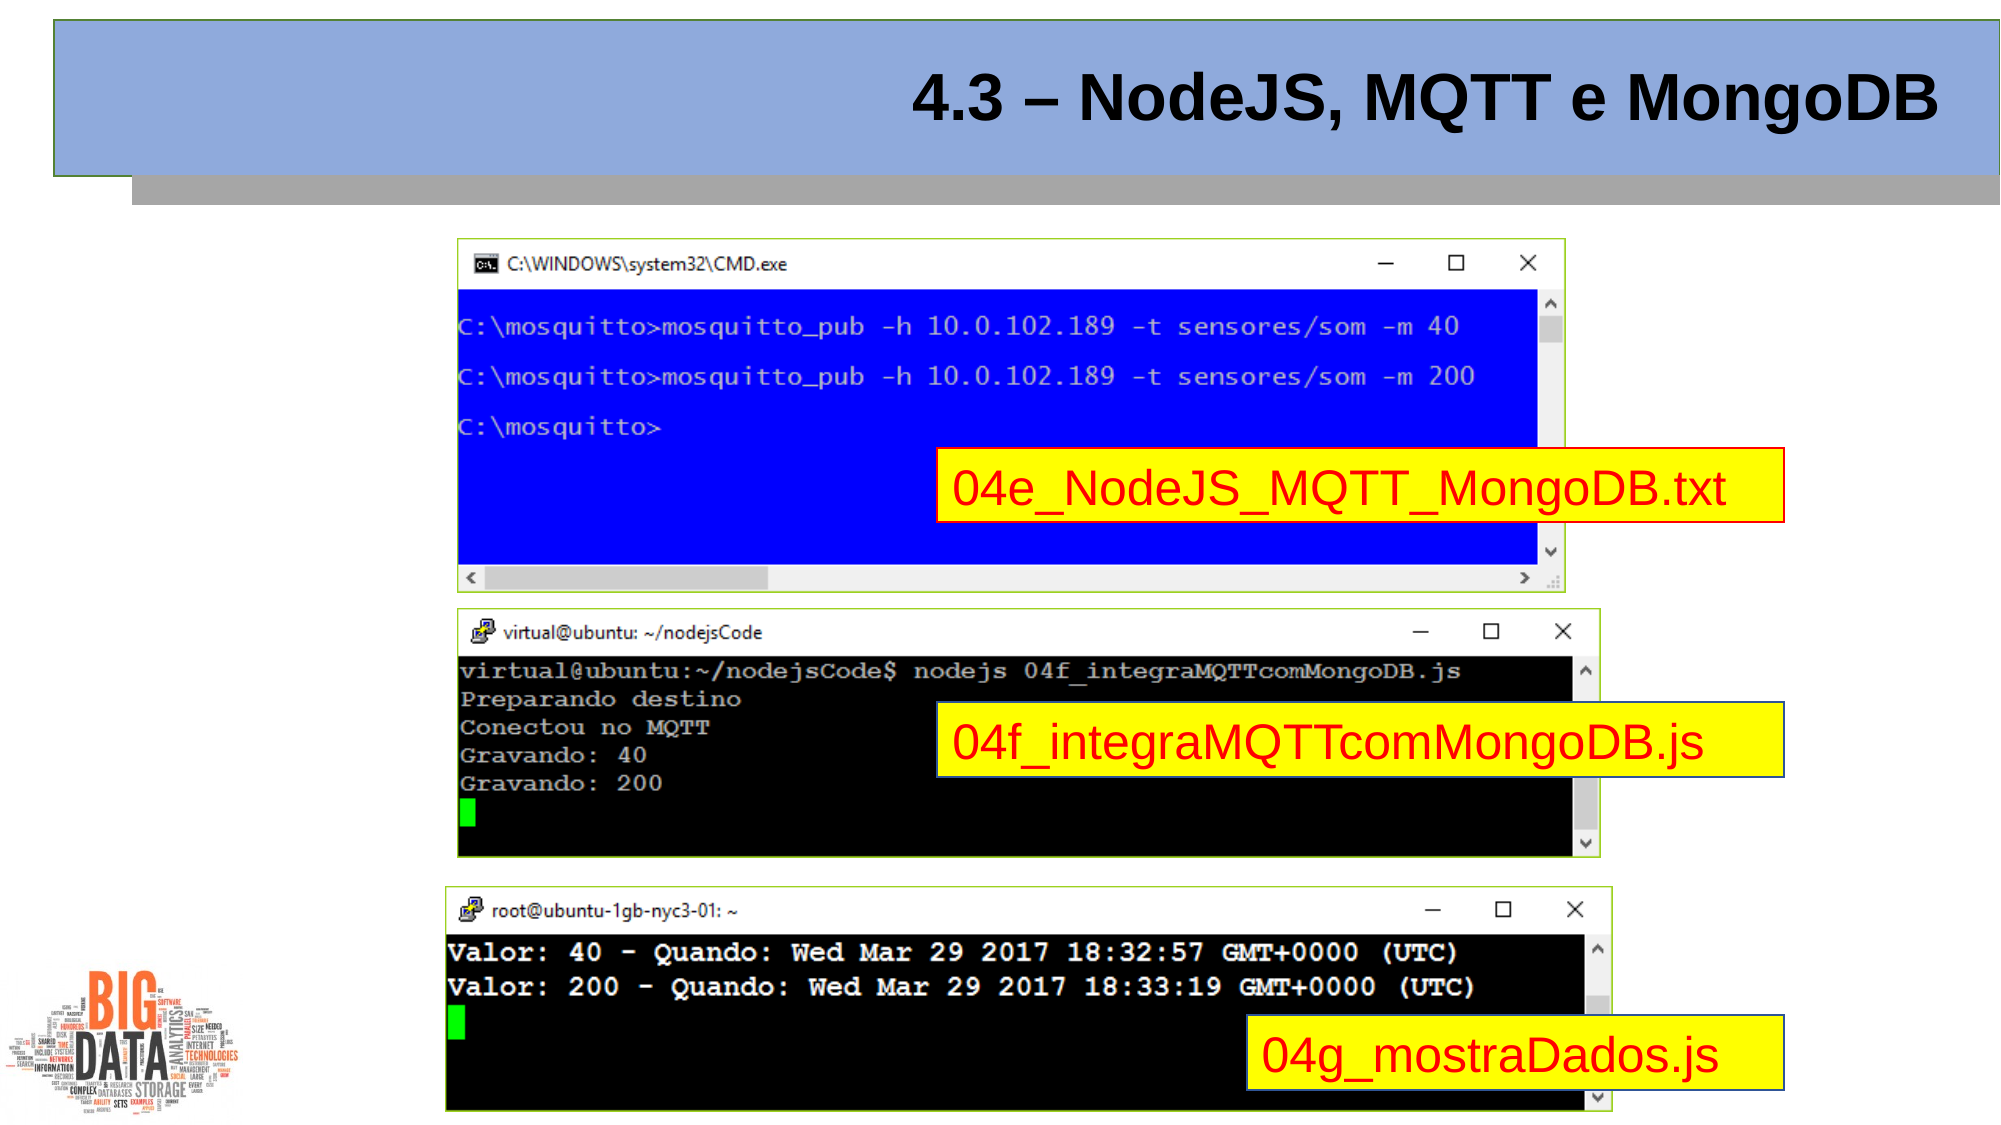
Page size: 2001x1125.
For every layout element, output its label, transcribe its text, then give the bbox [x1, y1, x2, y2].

text_box [53, 19, 2000, 177]
picture [0, 959, 243, 1125]
picture [445, 886, 1613, 1112]
text_box 04f_integraMQTTcomMongoDB.js [1601, 702, 1784, 778]
text_box 4.3 – NodeJS, MQTT e MongoDB [897, 46, 1997, 142]
text_box [132, 175, 2000, 205]
picture [457, 238, 1566, 593]
text_box 04g_mostraDados.js [1613, 1015, 1784, 1091]
text_box 04e_NodeJS_MQTT_MongoDB.txt [1566, 447, 1784, 523]
picture [457, 608, 1601, 859]
